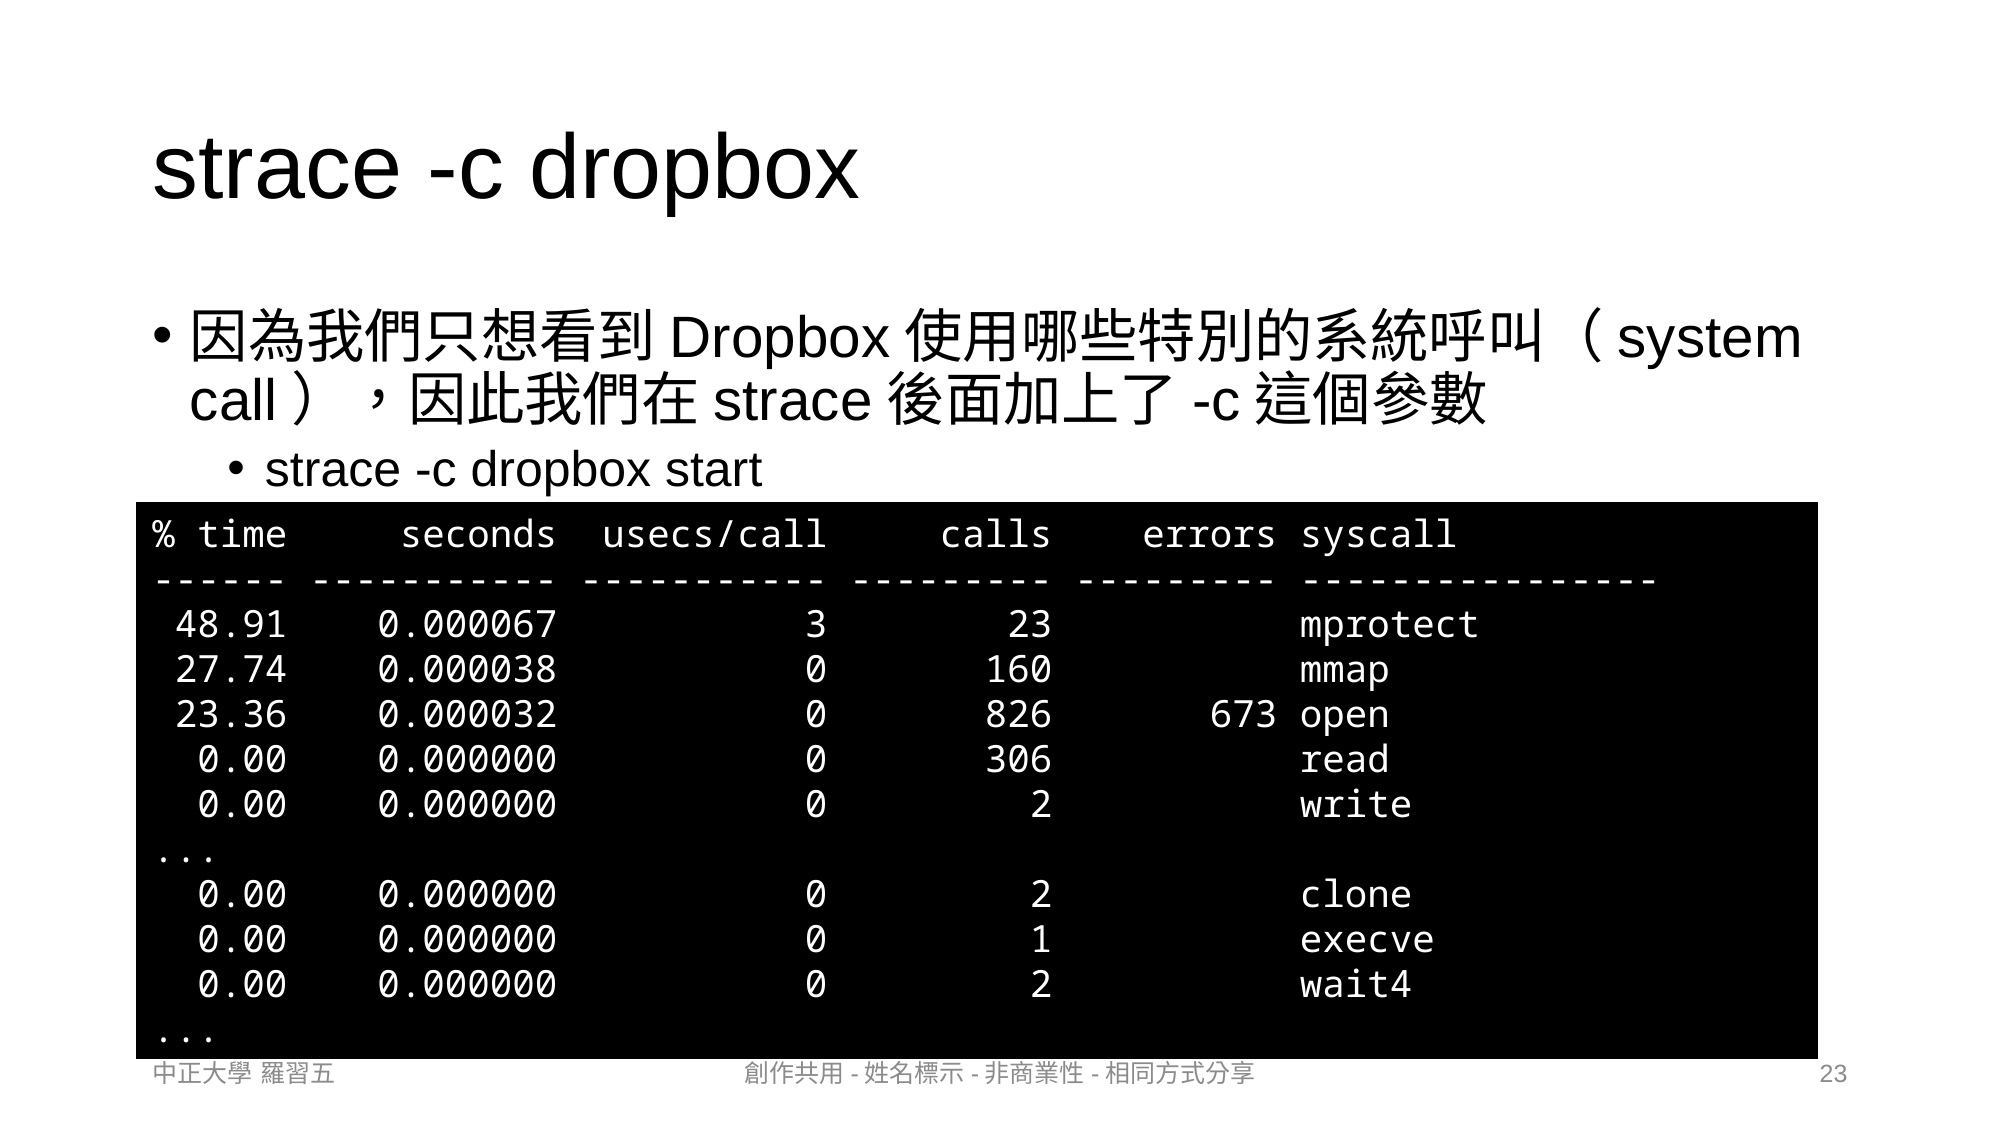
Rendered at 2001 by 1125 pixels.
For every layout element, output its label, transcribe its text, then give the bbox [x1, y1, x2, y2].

title strace -c dropbox [137, 59, 1863, 278]
text_box % time seconds usecs/call calls errors syscall ------ ----------- ----------- --------- --------- ---------------- 48.91 0.000067 3 23 mprotect 27.74 0.000038 0 160 mmap 23.36 0.000032 0 826 673 open 0.00 0.000000 0 306 read 0.00 0.000000 0 2 write ... 0.00 0.000000 0 2 clone 0.00 0.000000 0 1 execve 0.00 0.000000 0 2 wait4 ... [136, 502, 1818, 1059]
footer 創作共用-姓名標示-非商業性-相同方式分享 [662, 1042, 1338, 1103]
slide_number 中正大學 羅習五 [137, 1042, 588, 1103]
list 因為我們只想看到Dropbox使用哪些特別的系統呼叫（system call），因此我們在strace後面加上了-c這個參數 strace -c dropbox start [137, 299, 1863, 1014]
slide_number 23 [1412, 1042, 1863, 1103]
